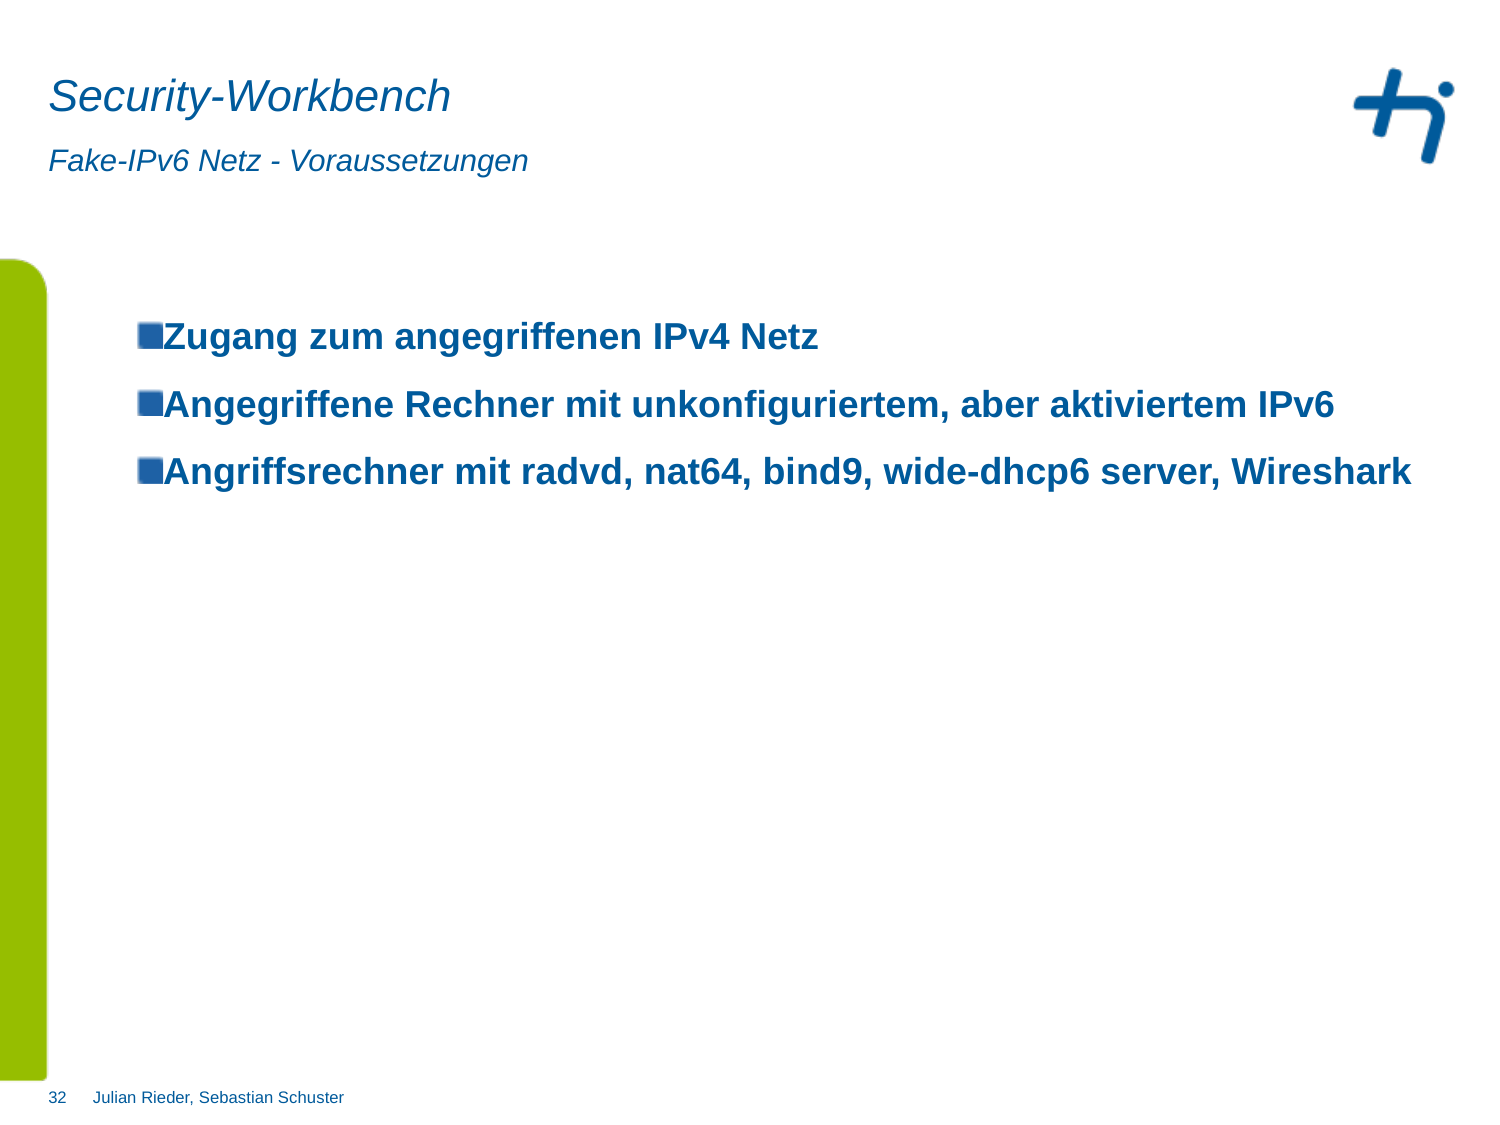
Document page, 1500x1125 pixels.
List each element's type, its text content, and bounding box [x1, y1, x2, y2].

subtitle Fake-IPv6 Netz - Voraussetzungen [48, 122, 1249, 179]
title Security-Workbench [48, 66, 1249, 121]
text_box Julian Rieder, Sebastian Schuster [78, 1079, 360, 1115]
slide_number 32 [48, 1087, 80, 1122]
list Zugang zum angegriffenen IPv4 Netz Angegriffene Rechner mit unkonfiguriertem, aber aktiviertem IPv6 Angriffsrechner mit radvd, nat64, bind9, wide-dhcp6 server, Wireshark [77, 289, 1440, 1068]
